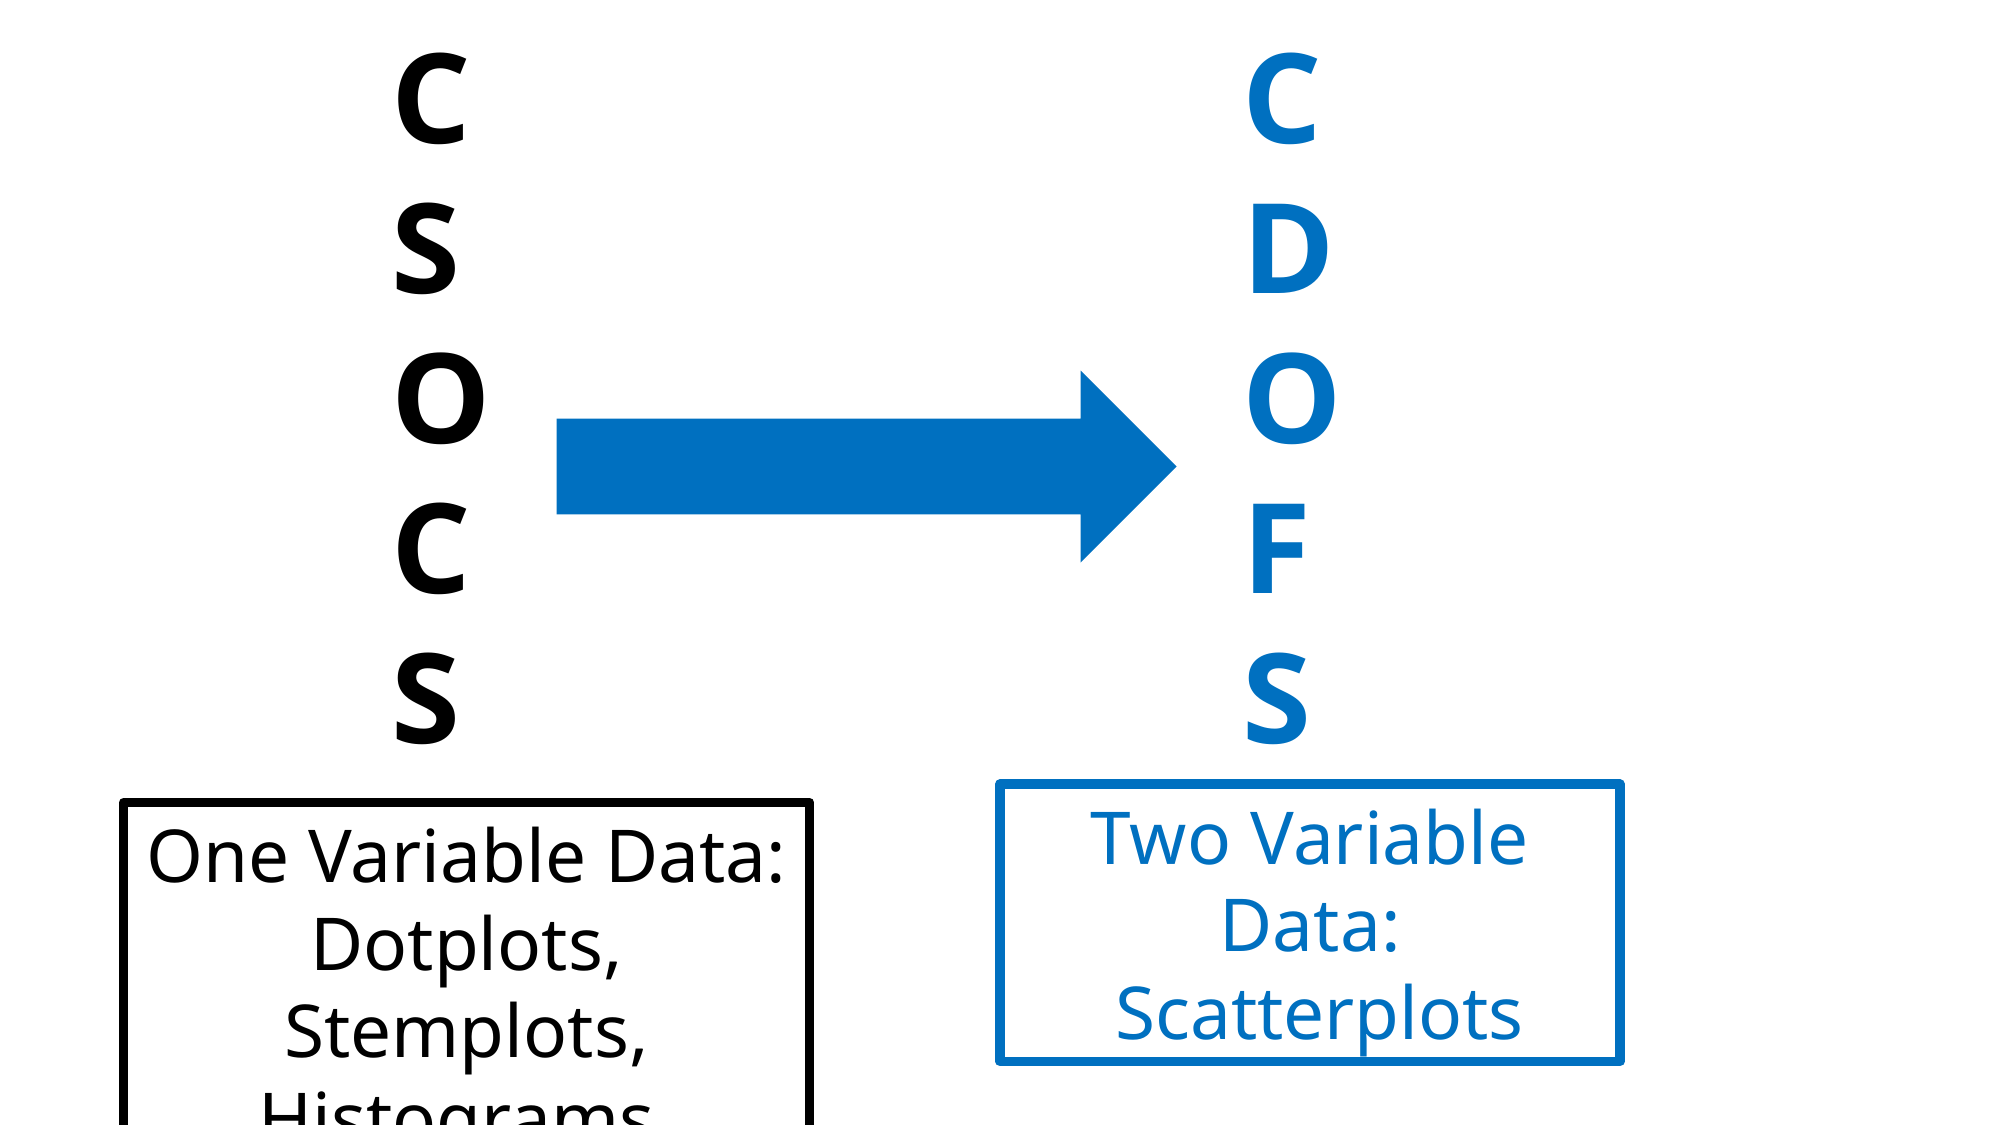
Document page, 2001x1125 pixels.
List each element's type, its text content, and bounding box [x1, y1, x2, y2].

text_box C D O F S [1227, 11, 1408, 777]
text_box One Variable Data: Dotplots, Stemplots, Histograms, Boxplots [123, 802, 811, 1125]
text_box [555, 369, 1178, 564]
text_box Two Variable Data: Scatterplots [999, 783, 1621, 1062]
text_box C S O C S [376, 11, 557, 777]
